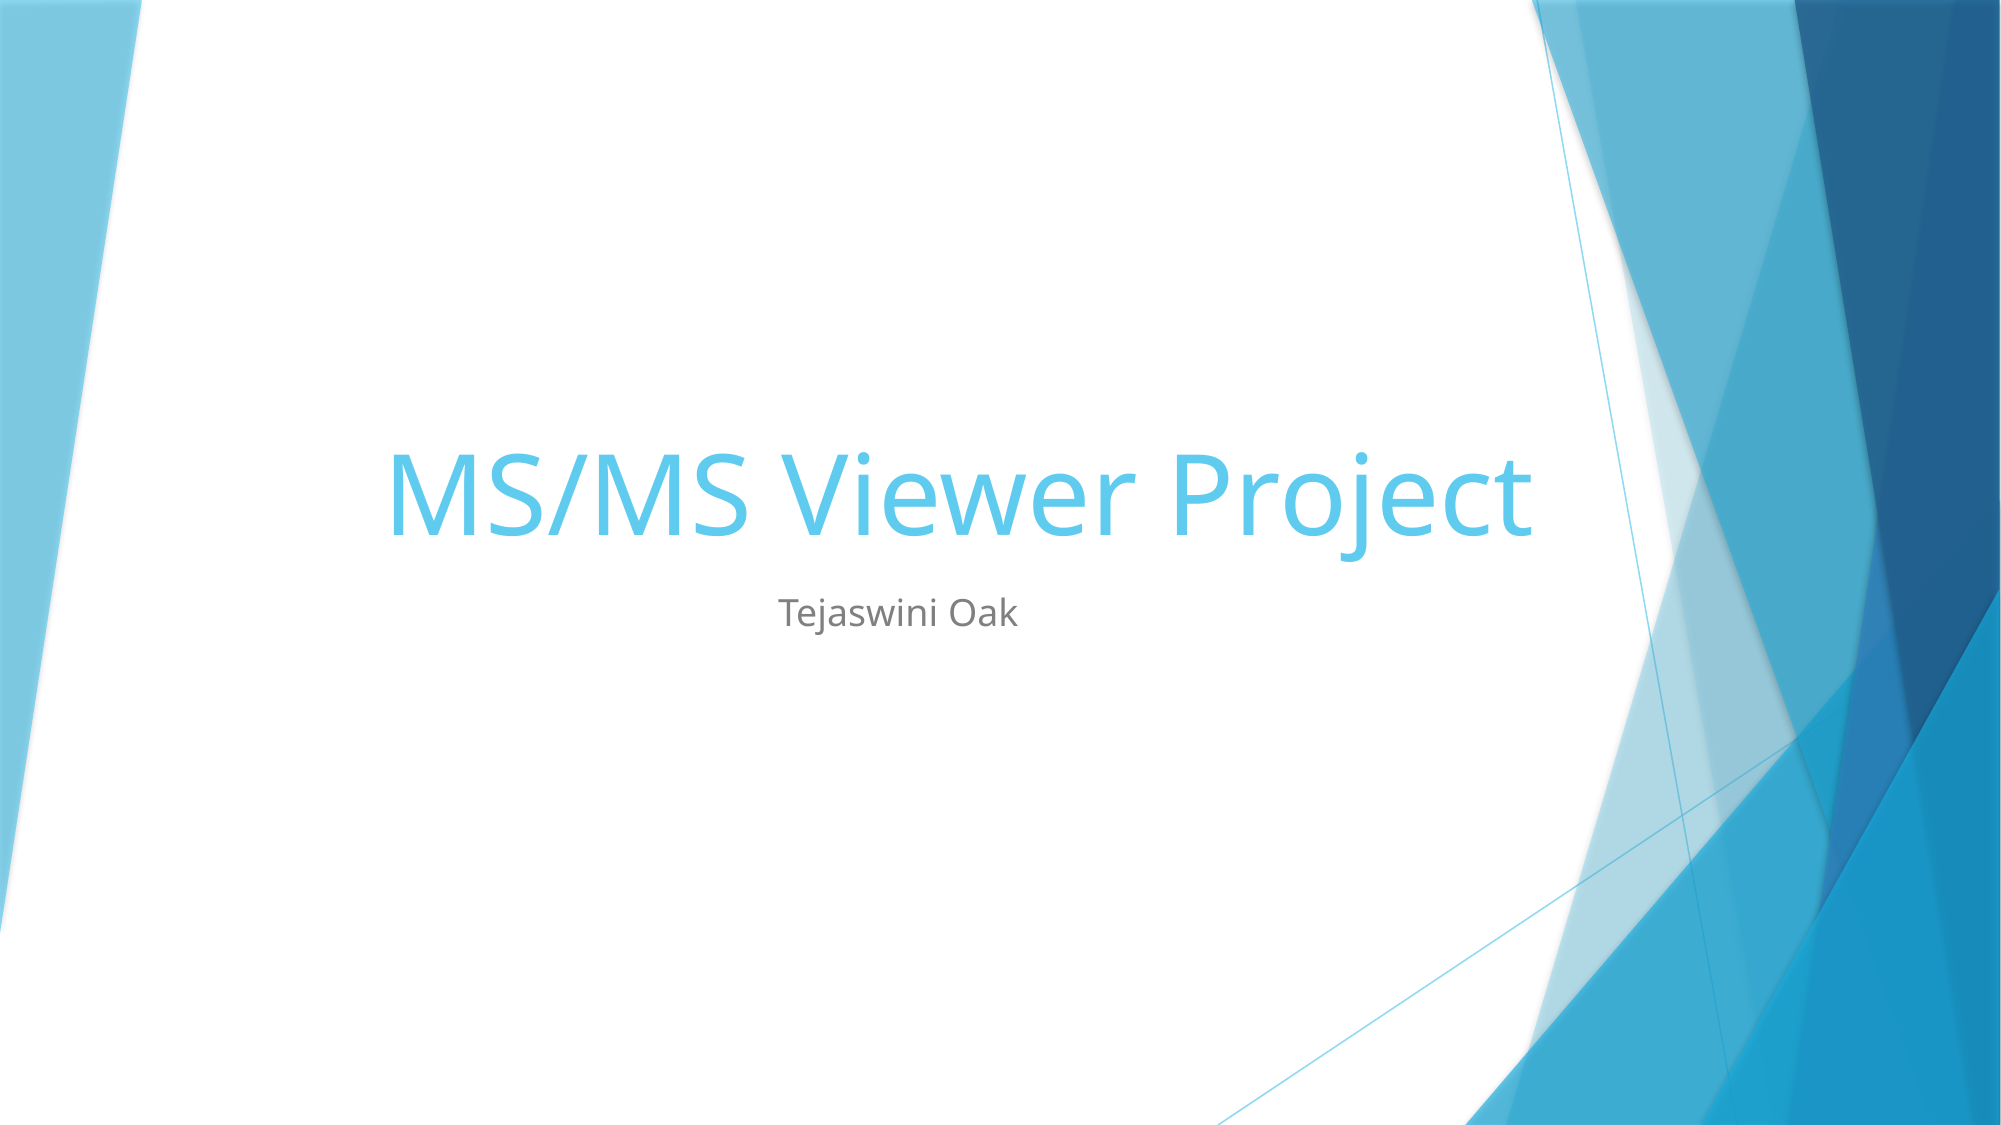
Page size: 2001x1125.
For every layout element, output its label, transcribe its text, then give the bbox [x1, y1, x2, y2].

title MS/MS Viewer Project [0, 0, 1550, 566]
subtitle Tejaswini Oak [688, 581, 1034, 859]
